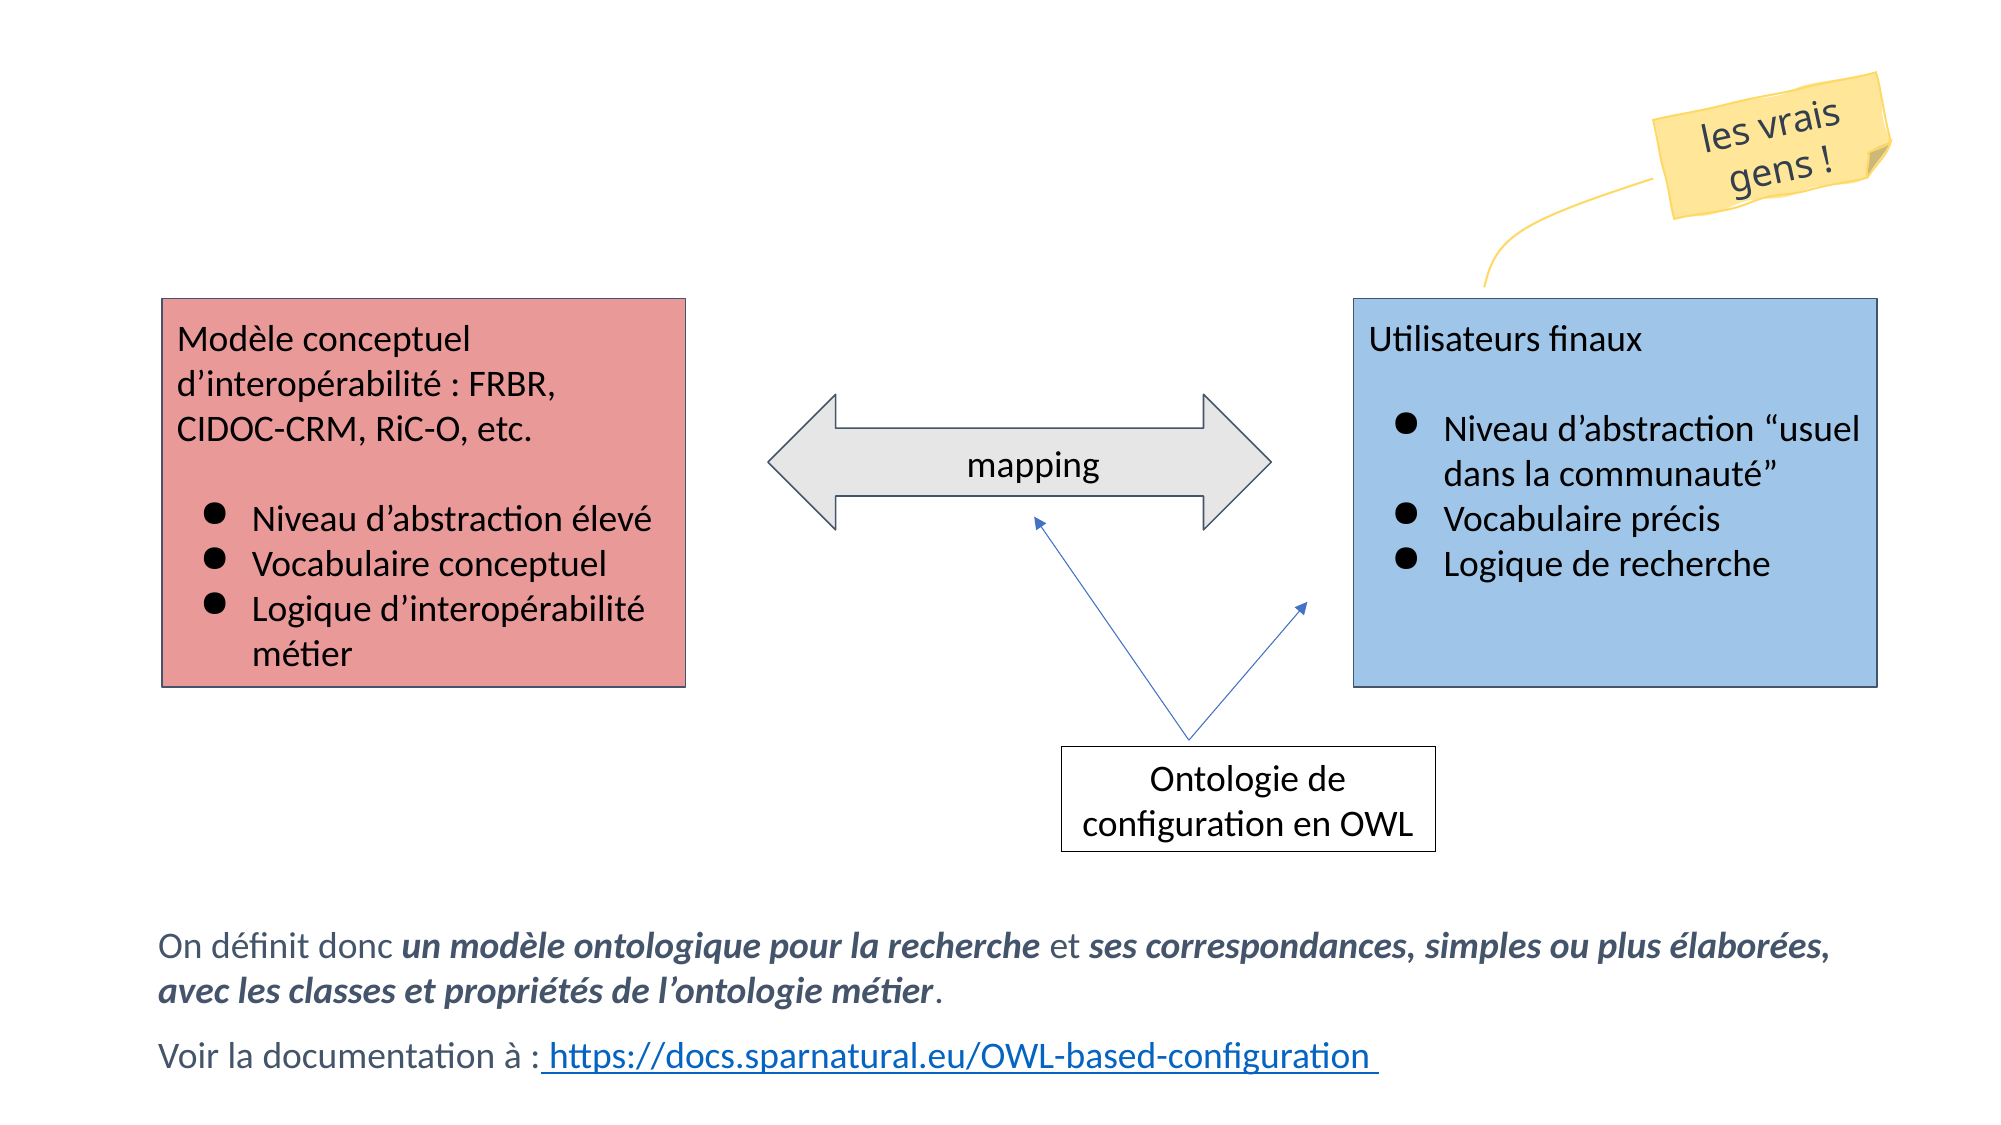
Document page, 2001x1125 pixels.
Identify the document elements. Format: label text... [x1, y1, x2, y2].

text_box mapping [767, 394, 1272, 530]
text_box Utilisateurs finaux Niveau d’abstraction “usuel dans la communauté” Vocabulaire précis Logique de recherche [1353, 298, 1878, 687]
text_box Modèle conceptuel d’interopérabilité : FRBR, CIDOC-CRM, RiC-O, etc. Niveau d’abstraction élevé Vocabulaire conceptuel Logique d’interopérabilité métier [161, 298, 686, 687]
text_box [1483, 177, 1654, 288]
text_box On définit donc un modèle ontologique pour la recherche et ses correspondances, simples ou plus élaborées, avec les classes et propriétés de l’ontologie métier. Voir la documentation à : https://docs.sparnatural.eu/OWL-based-configuration [143, 913, 1919, 1084]
text_box Ontologie de configuration en OWL [1061, 746, 1436, 852]
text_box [1034, 516, 1189, 741]
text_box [1188, 601, 1308, 741]
text_box les vrais gens ! [1651, 71, 1893, 221]
